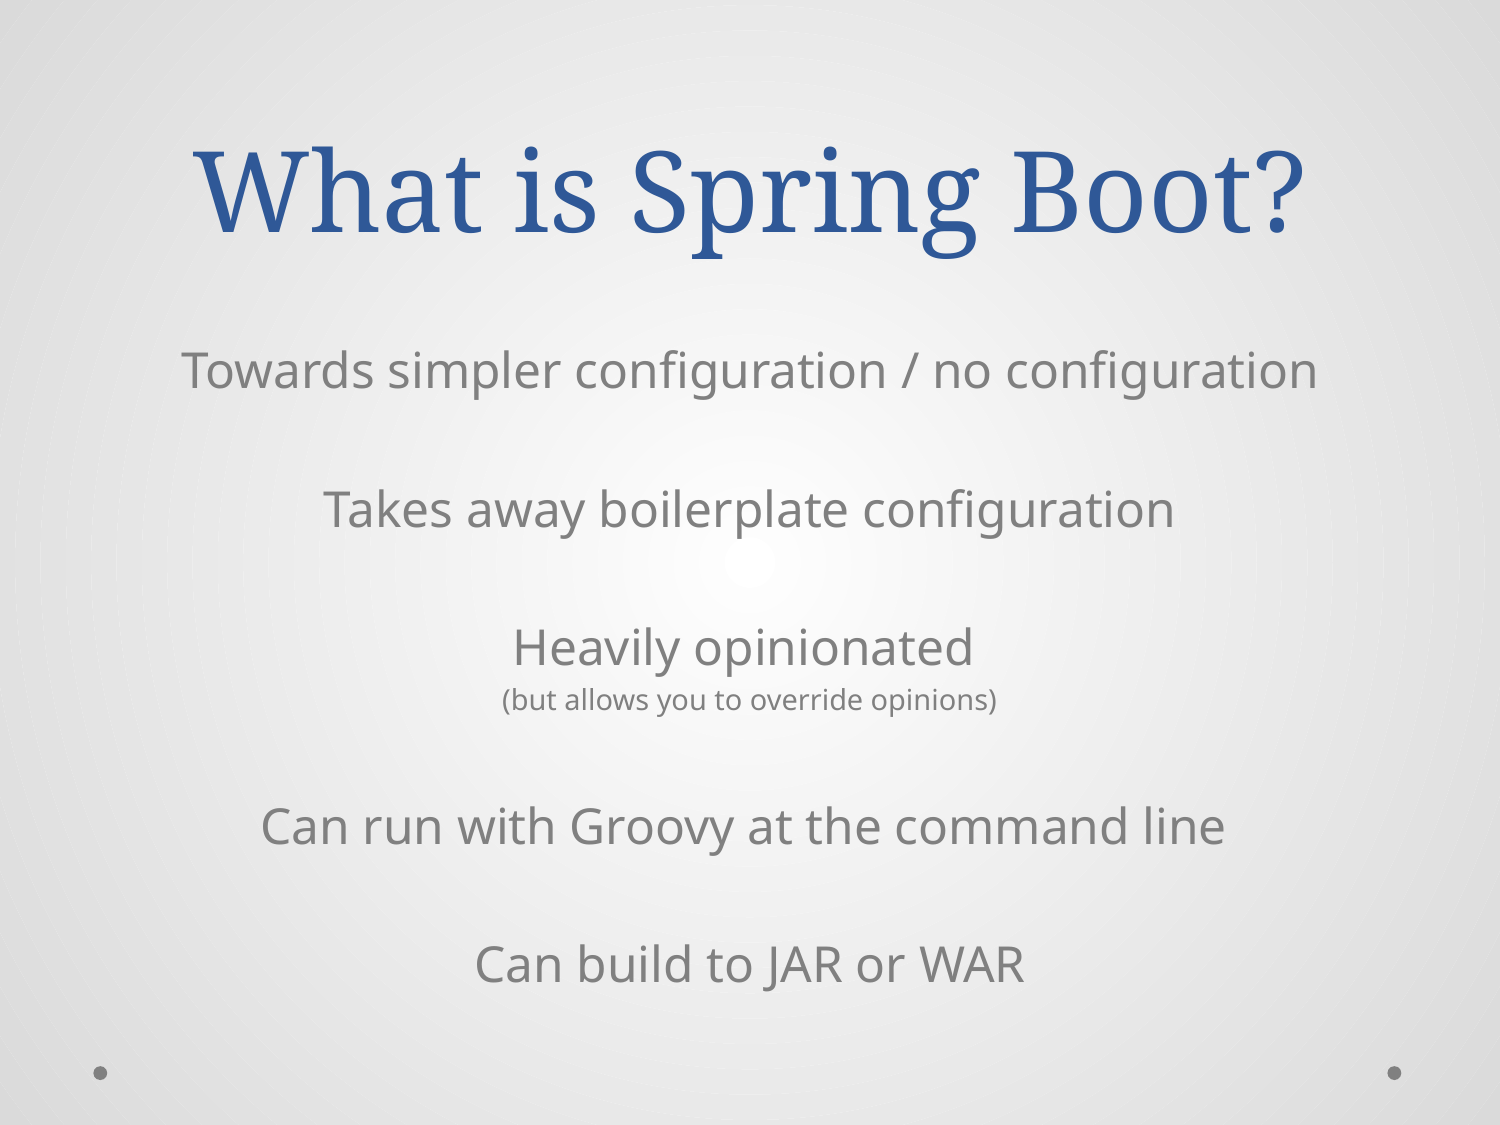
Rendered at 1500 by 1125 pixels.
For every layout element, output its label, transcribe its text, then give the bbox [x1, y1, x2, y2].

list Towards simpler configuration / no configuration Takes away boilerplate configuration Heavily opinionated (but allows you to override opinions) Can run with Groovy at the command line Can build to JAR or WAR [75, 262, 1425, 1005]
title What is Spring Boot? [75, 0, 1425, 262]
